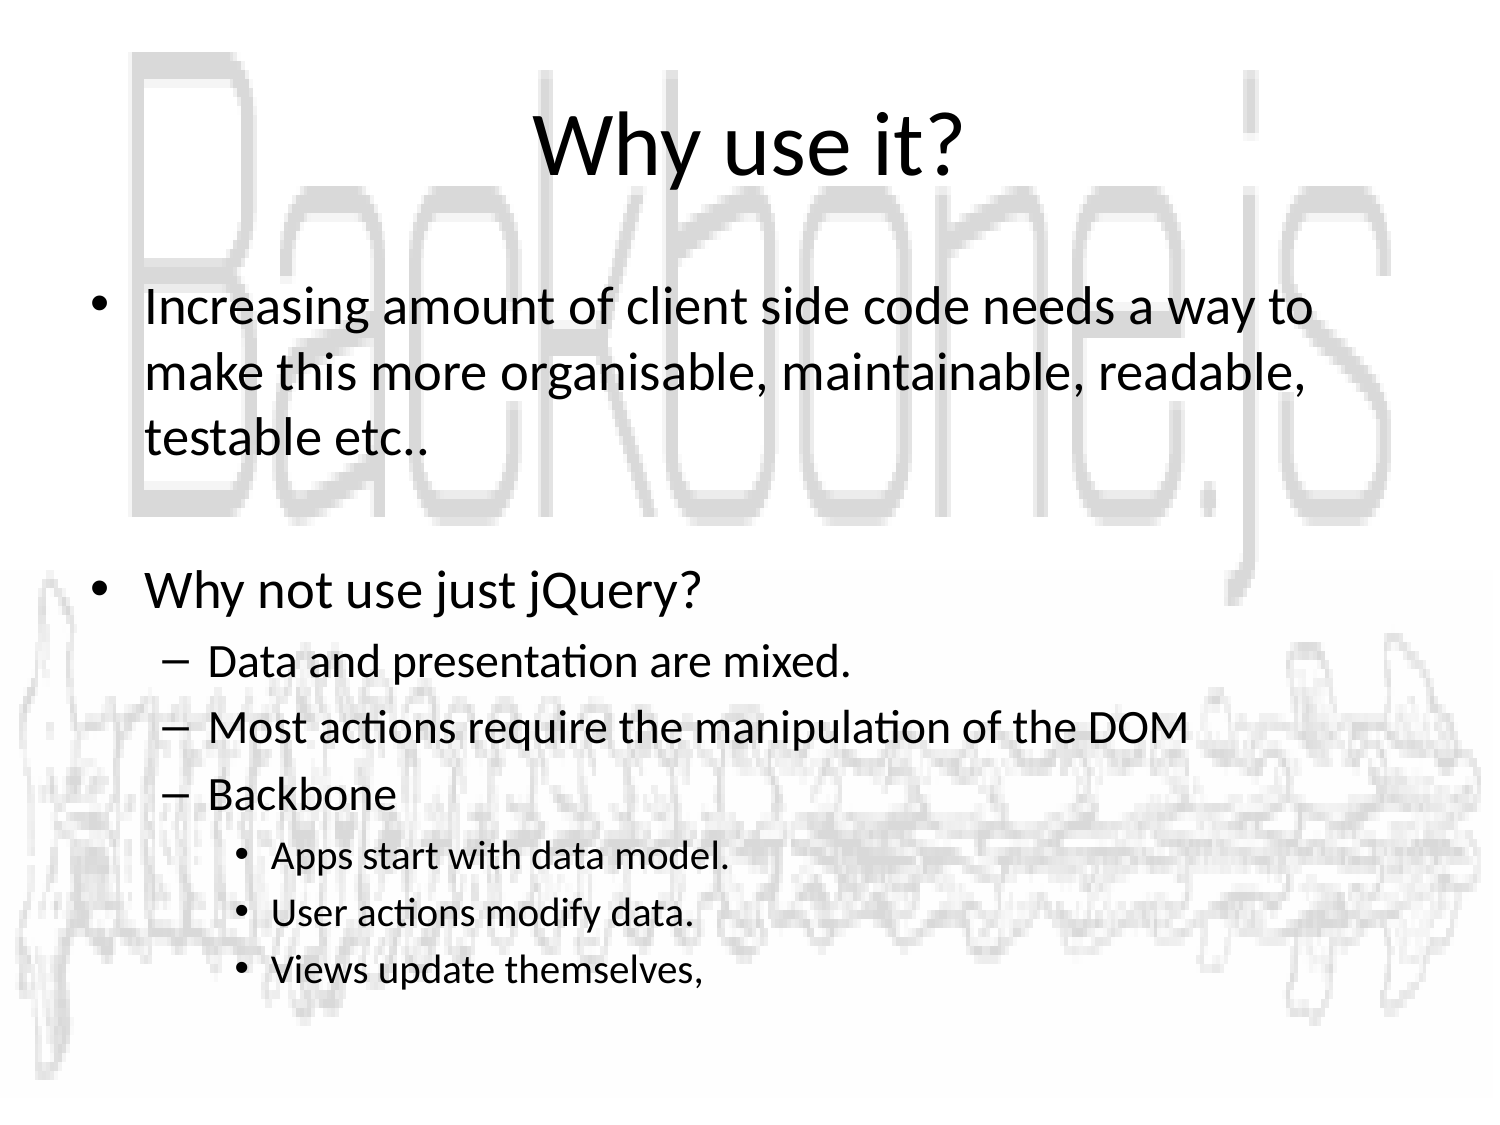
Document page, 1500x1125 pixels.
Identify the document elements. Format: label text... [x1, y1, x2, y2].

title Why use it? [75, 45, 1425, 233]
list Increasing amount of client side code needs a way to make this more organisable, maintainable, readable, testable etc.. Why not use just jQuery? Data and presentation are mixed. Most actions require the manipulation of the DOM Backbone Apps start with data model. User actions modify data. Views update themselves, [75, 262, 1425, 1005]
